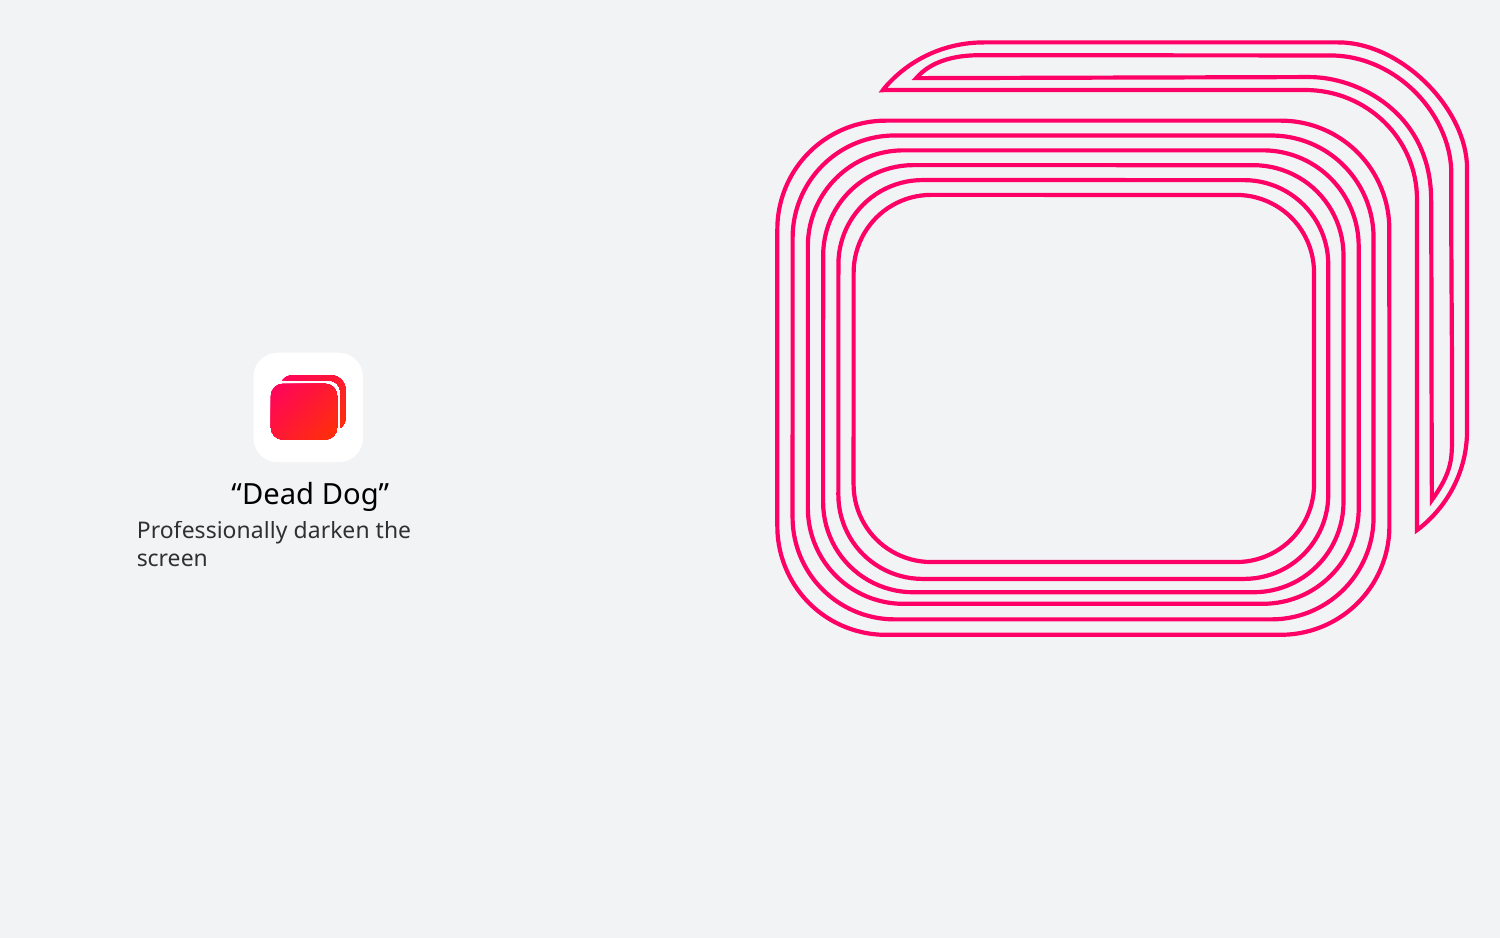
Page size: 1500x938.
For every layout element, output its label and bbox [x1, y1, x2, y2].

text_box [122, 352, 495, 552]
text_box [777, 42, 1467, 635]
